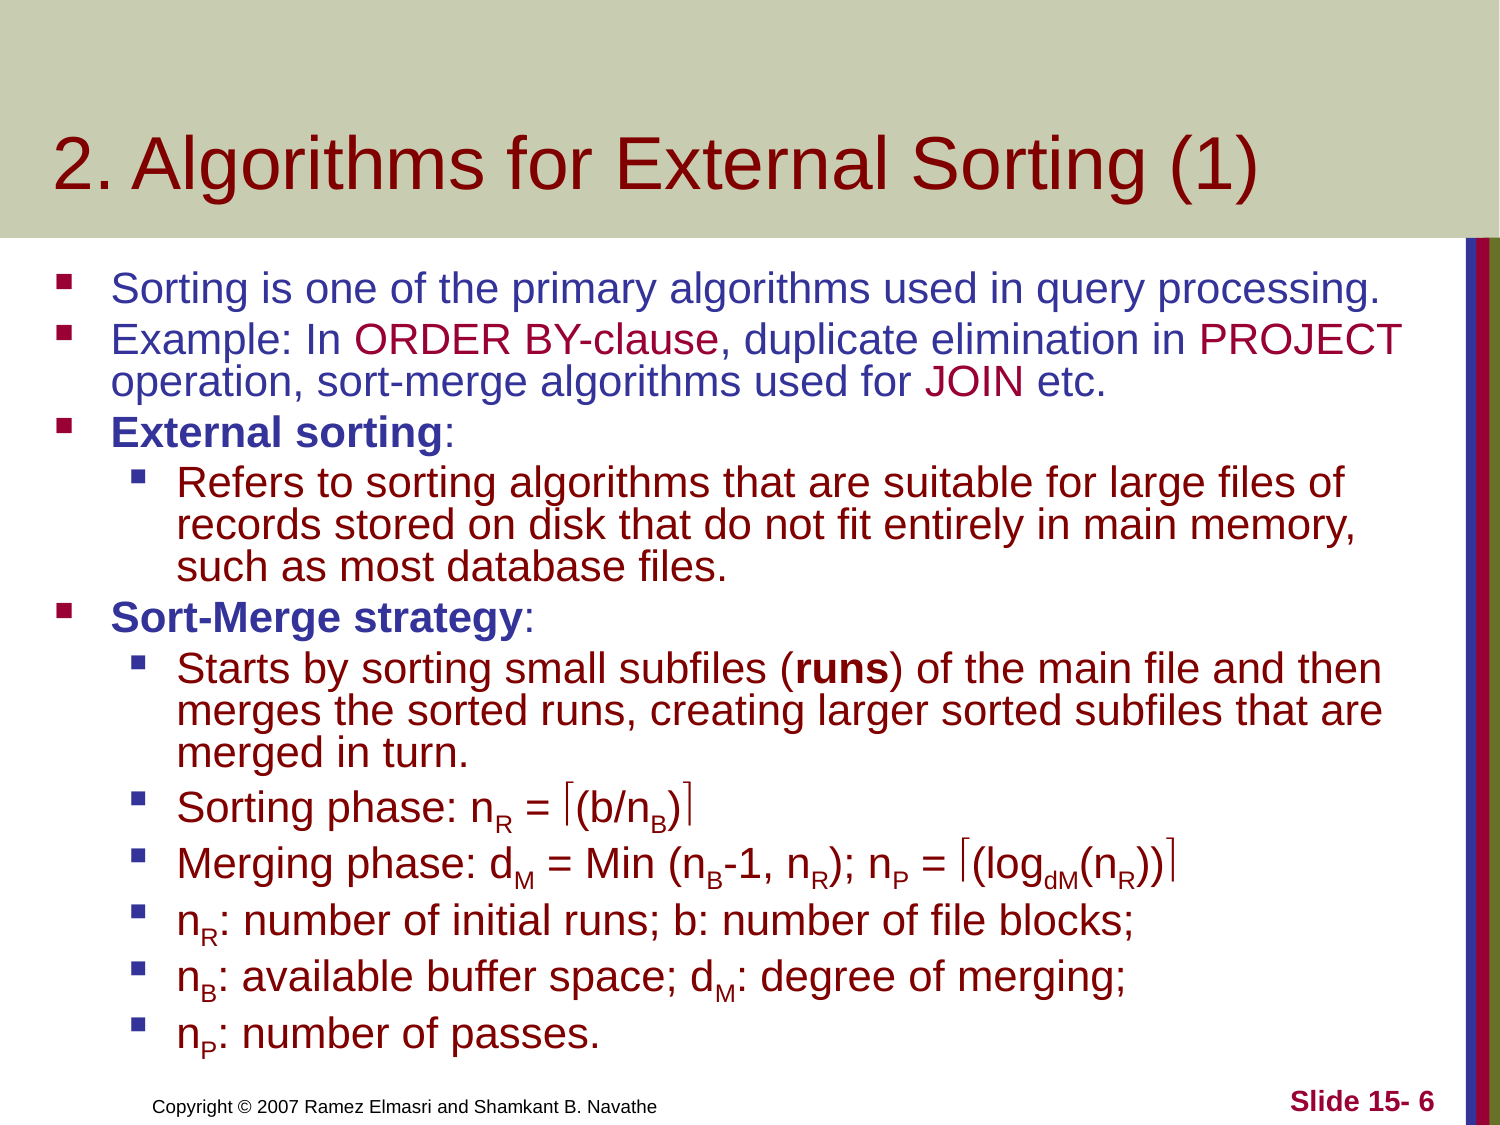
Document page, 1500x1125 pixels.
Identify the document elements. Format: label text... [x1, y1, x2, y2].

list Sorting is one of the primary algorithms used in query processing. Example: In ORDER BY-clause, duplicate elimination in PROJECT operation, sort-merge algorithms used for JOIN etc. External sorting: Refers to sorting algorithms that are suitable for large files of records stored on disk that do not fit entirely in main memory, such as most database files. Sort-Merge strategy: Starts by sorting small subfiles (runs) of the main file and then merges the sorted runs, creating larger sorted subfiles that are merged in turn. Sorting phase: nR = (b/nB) Merging phase: dM = Min (nB-1, nR); nP = (logdM(nR)) nR: number of initial runs; b: number of file blocks; nB: available buffer space; dM: degree of merging; nP: number of passes. [39, 262, 1450, 1013]
title 2. Algorithms for External Sorting (1) [37, 49, 1317, 213]
slide_number Slide 15- 6 [1137, 1050, 1450, 1125]
